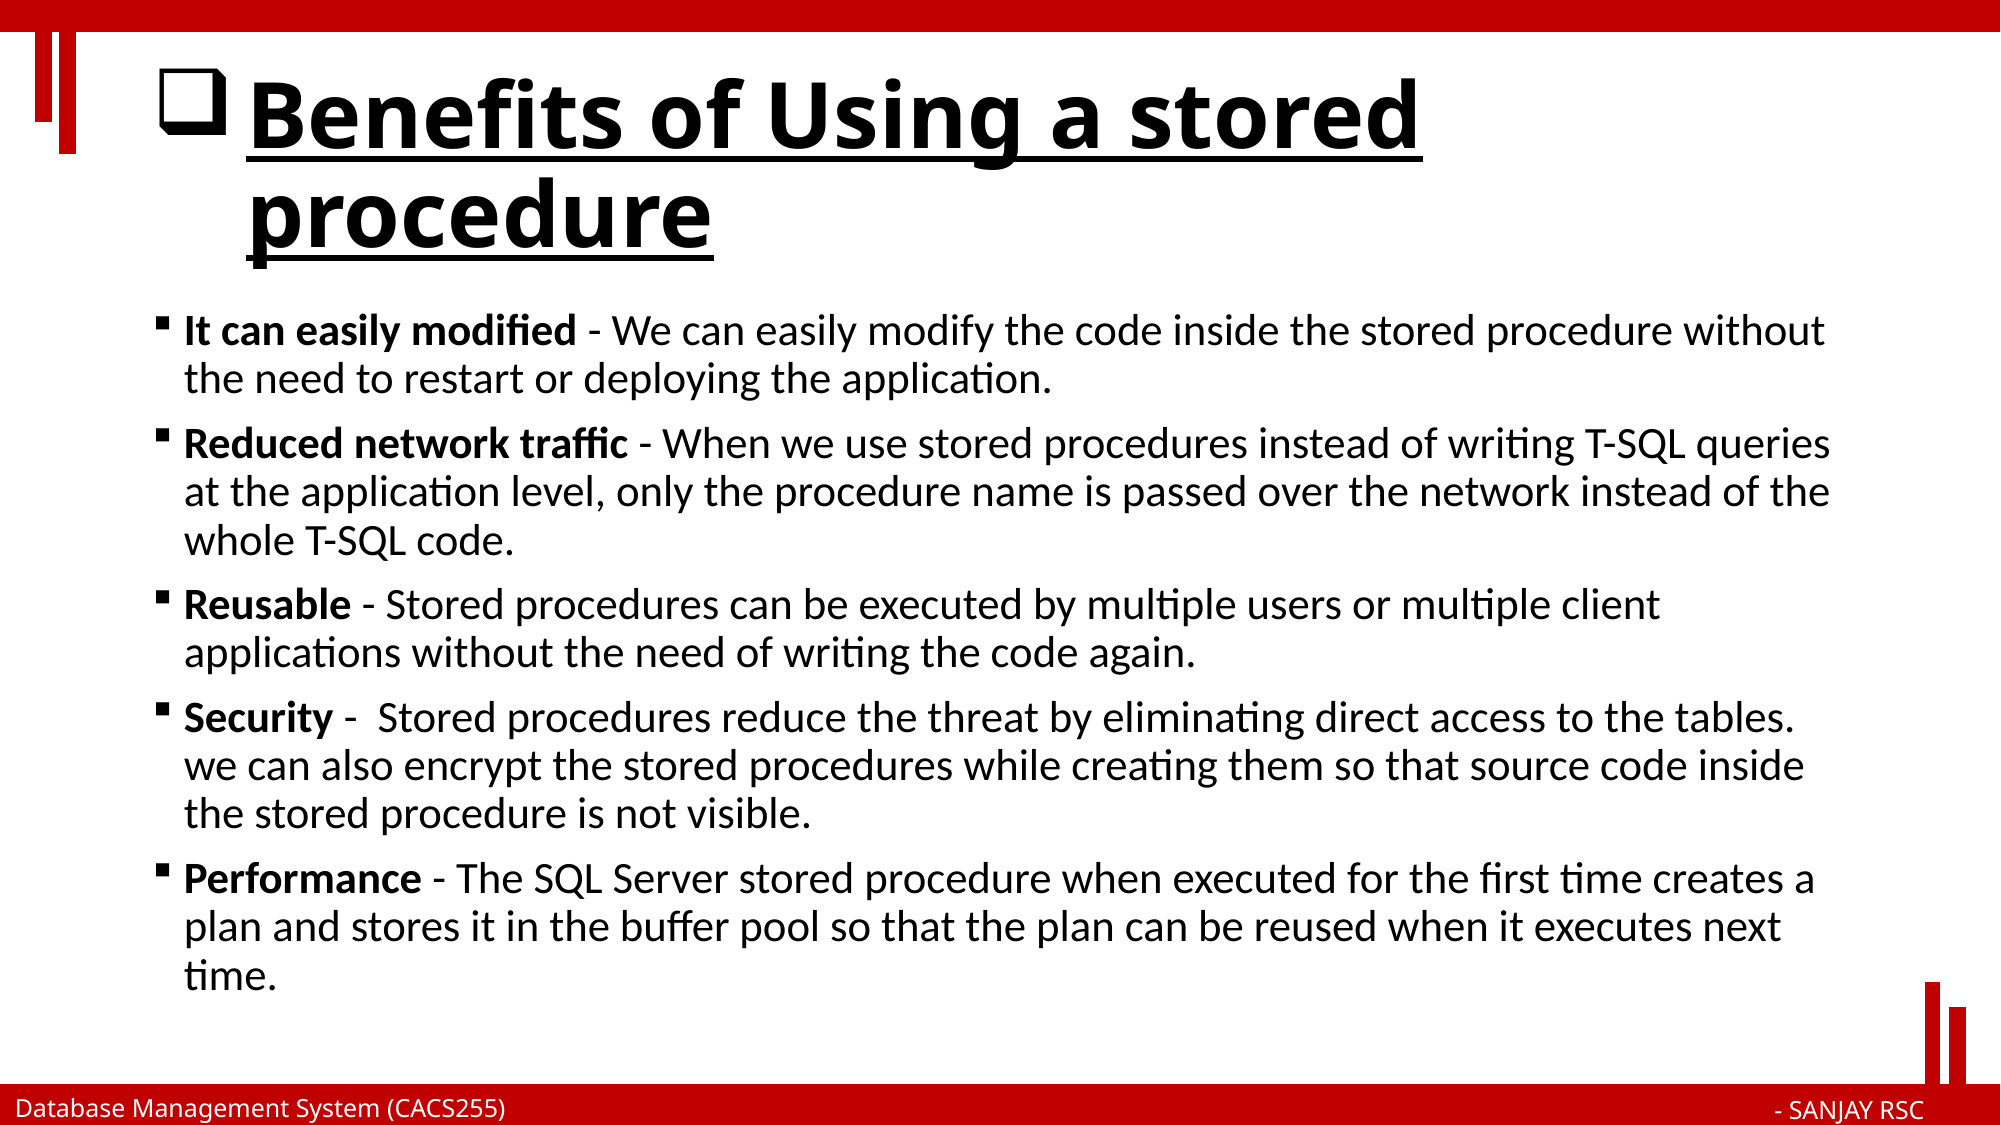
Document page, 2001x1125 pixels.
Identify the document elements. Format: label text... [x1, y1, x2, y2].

list It can easily modified - We can easily modify the code inside the stored procedure without the need to restart or deploying the application. Reduced network traffic - When we use stored procedures instead of writing T-SQL queries at the application level, only the procedure name is passed over the network instead of the whole T-SQL code. Reusable - Stored procedures can be executed by multiple users or multiple client applications without the need of writing the code again. Security - Stored procedures reduce the threat by eliminating direct access to the tables. we can also encrypt the stored procedures while creating them so that source code inside the stored procedure is not visible. Performance - The SQL Server stored procedure when executed for the first time creates a plan and stores it in the buffer pool so that the plan can be reused when it executes next time. [137, 299, 1863, 1014]
title Benefits of Using a stored procedure [137, 59, 1863, 278]
